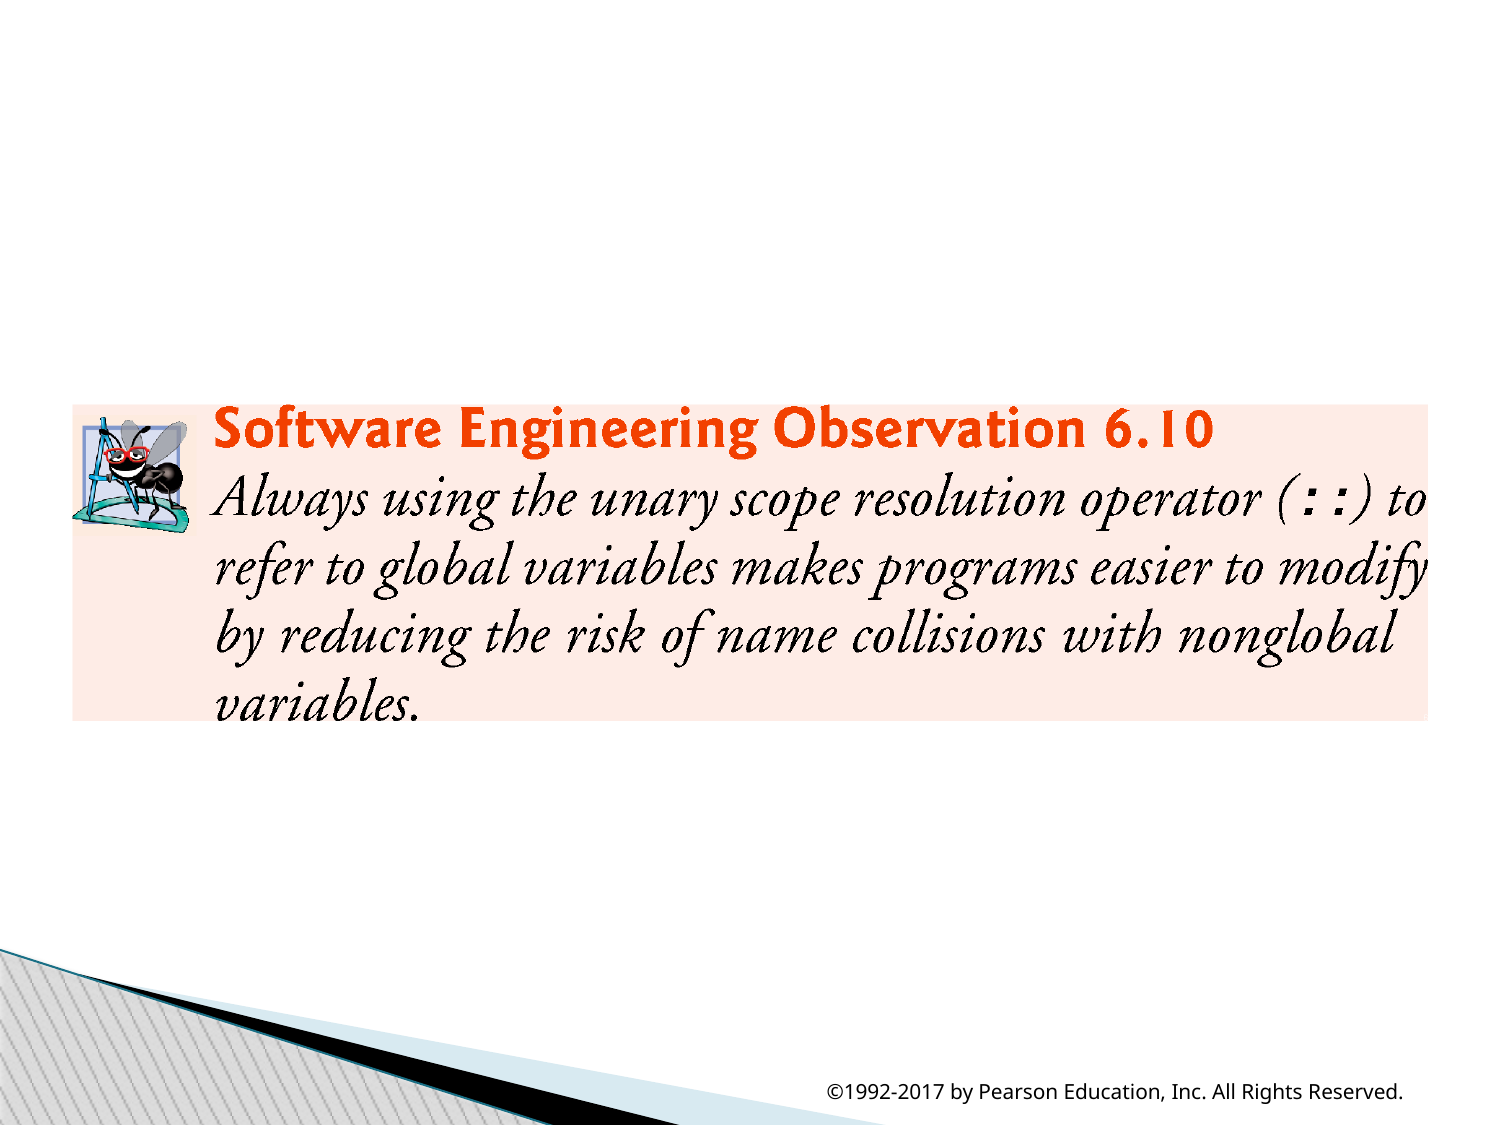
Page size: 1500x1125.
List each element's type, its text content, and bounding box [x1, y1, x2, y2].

picture [0, 331, 1500, 793]
text_box ©1992-2017 by Pearson Education, Inc. All Rights Reserved. [649, 1051, 1419, 1112]
